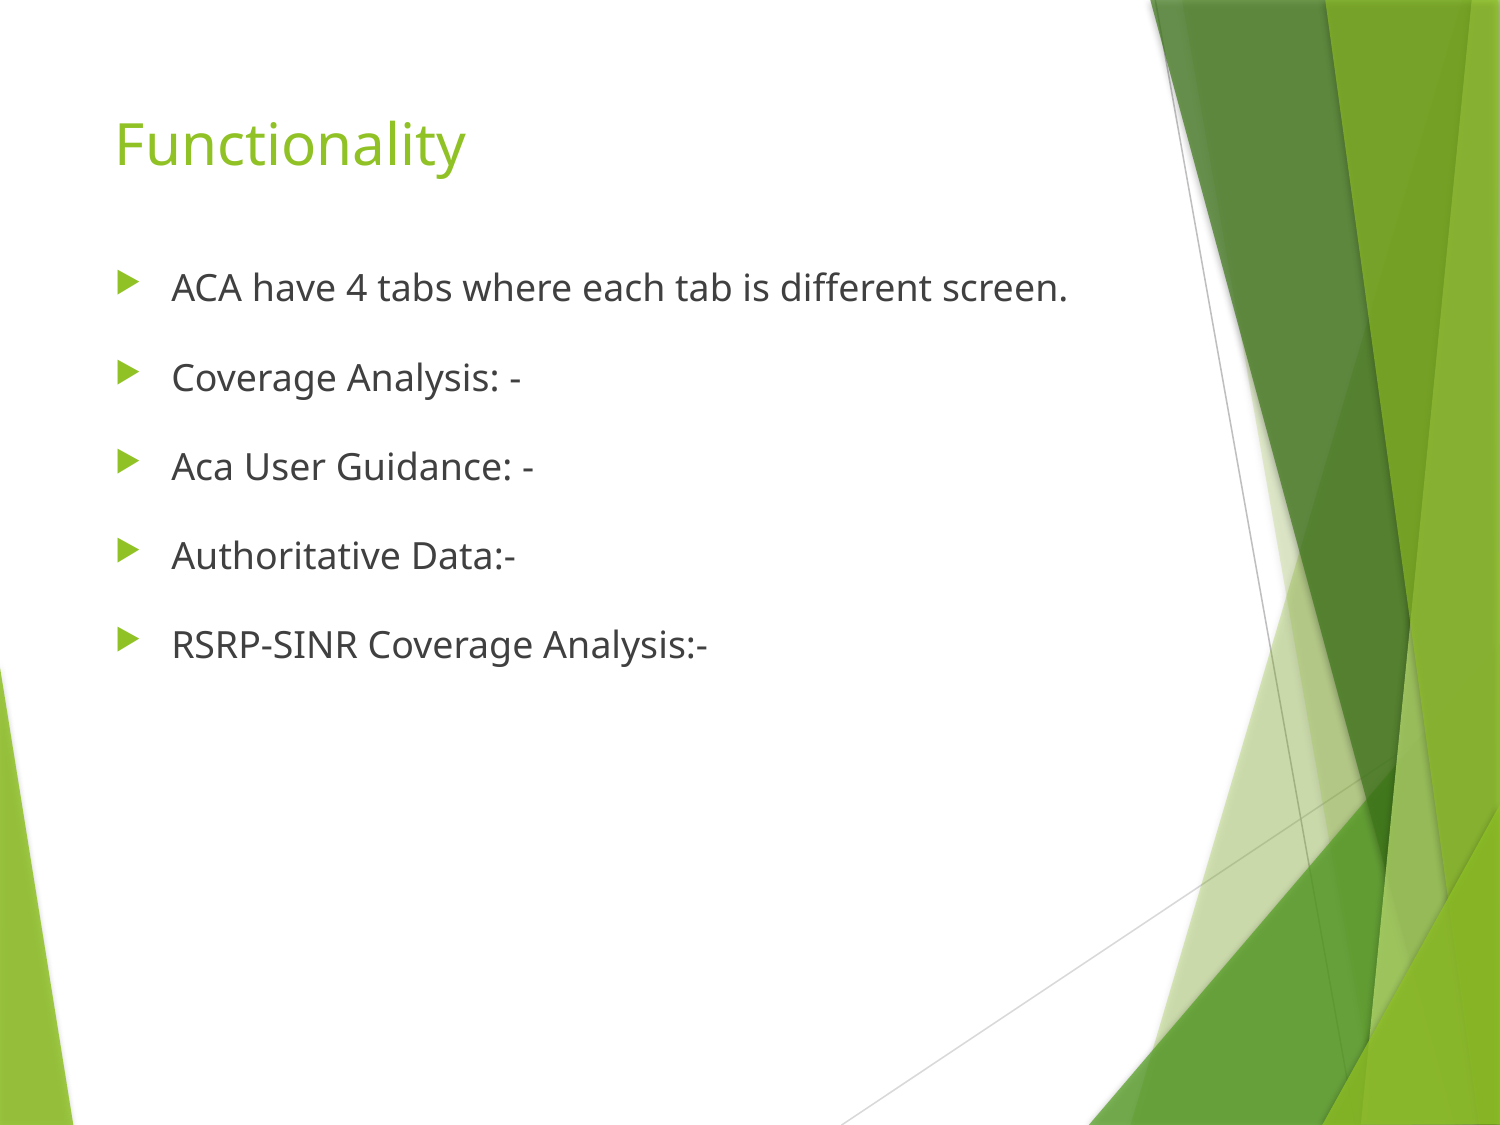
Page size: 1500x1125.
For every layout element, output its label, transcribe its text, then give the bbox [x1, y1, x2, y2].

title Functionality [99, 99, 1142, 249]
list ACA have 4 tabs where each tab is different screen. Coverage Analysis: - Aca User Guidance: - Authoritative Data:- RSRP-SINR Coverage Analysis:- [99, 249, 1142, 991]
